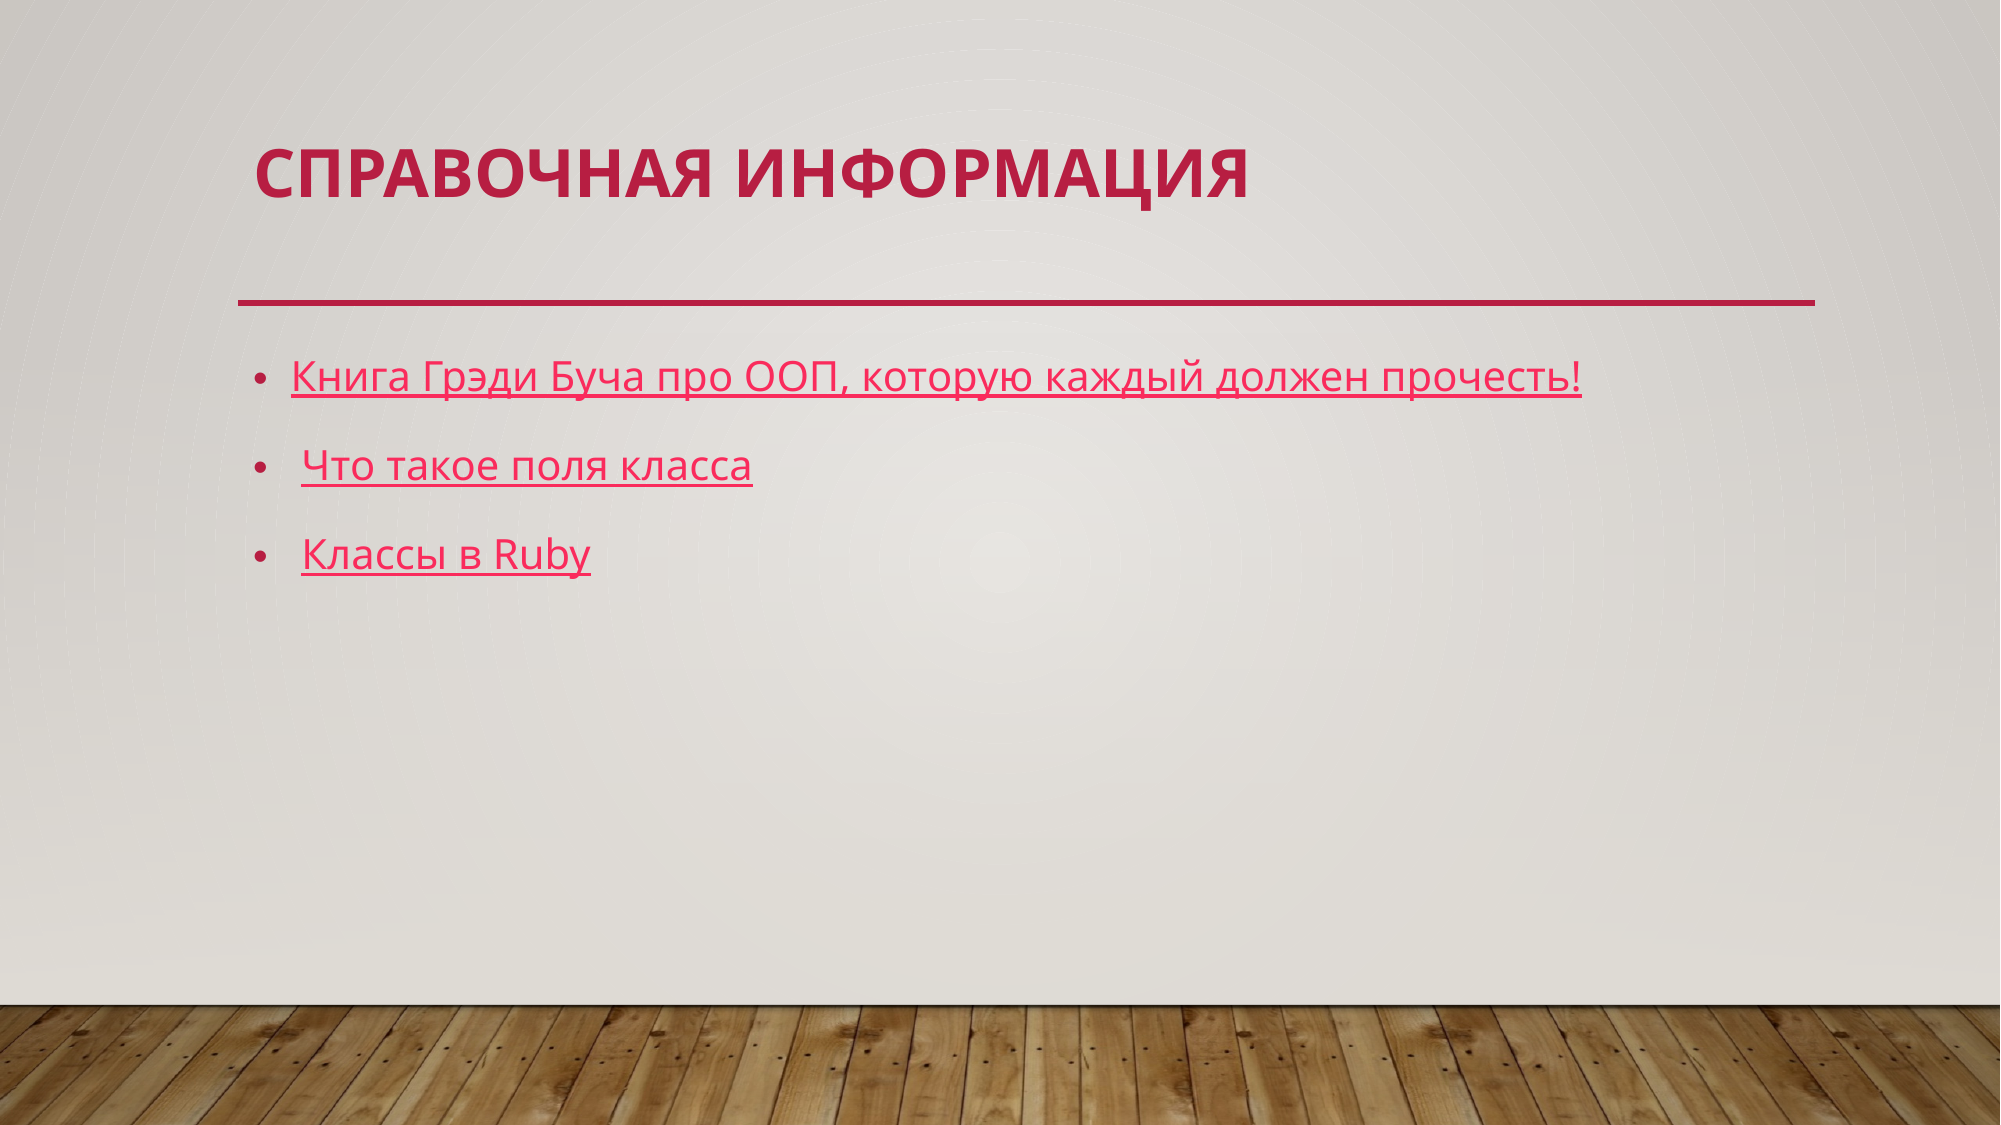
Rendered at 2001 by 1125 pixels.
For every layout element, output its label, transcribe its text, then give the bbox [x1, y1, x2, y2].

title Справочная информация [238, 131, 1814, 305]
picture [0, 1005, 2000, 1125]
list Книга Грэди Буча про ООП, которую каждый должен прочесть! Что такое поля класса Классы в Ruby [238, 330, 1814, 949]
